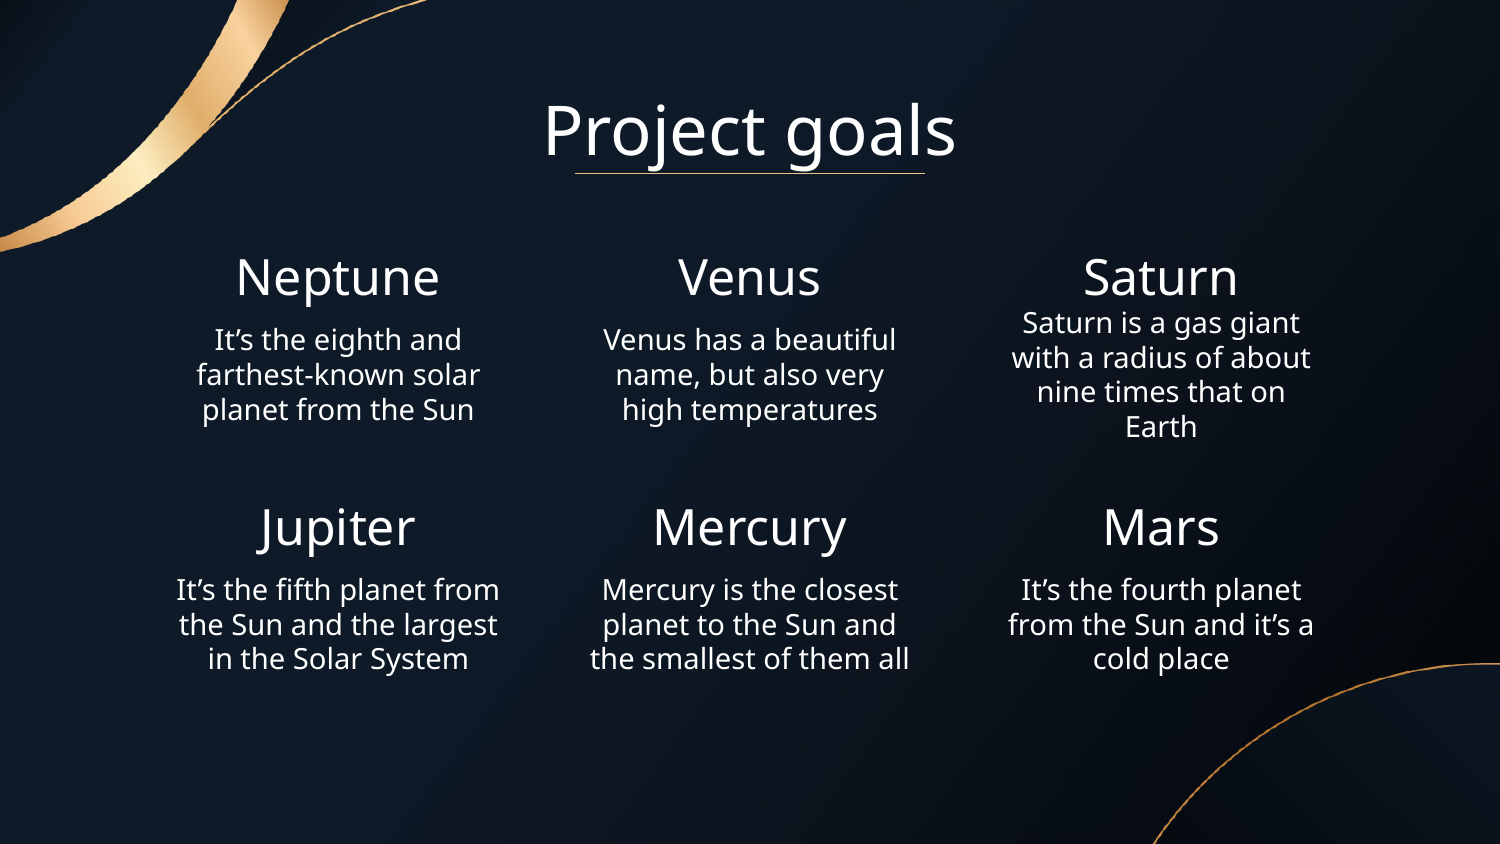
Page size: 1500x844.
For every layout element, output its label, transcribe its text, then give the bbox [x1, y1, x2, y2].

subtitle Mercury [572, 498, 928, 553]
subtitle Mars [984, 498, 1339, 553]
subtitle Venus [572, 248, 928, 304]
picture [0, 0, 1500, 844]
subtitle Mercury is the closest planet to the Sun and the smallest of them all [572, 565, 928, 682]
subtitle Venus has a beautiful name, but also very high temperatures [572, 315, 928, 433]
subtitle Saturn is a gas giant with a radius of about nine times that on Earth [984, 315, 1339, 433]
subtitle Neptune [161, 248, 516, 304]
subtitle Saturn [984, 248, 1339, 304]
subtitle It’s the eighth and farthest-known solar planet from the Sun [161, 315, 516, 433]
subtitle It’s the fourth planet from the Sun and it’s a cold place [984, 565, 1339, 682]
subtitle Jupiter [161, 498, 516, 553]
title Project goals [116, 88, 1383, 167]
subtitle It’s the fifth planet from the Sun and the largest in the Solar System [161, 565, 516, 682]
